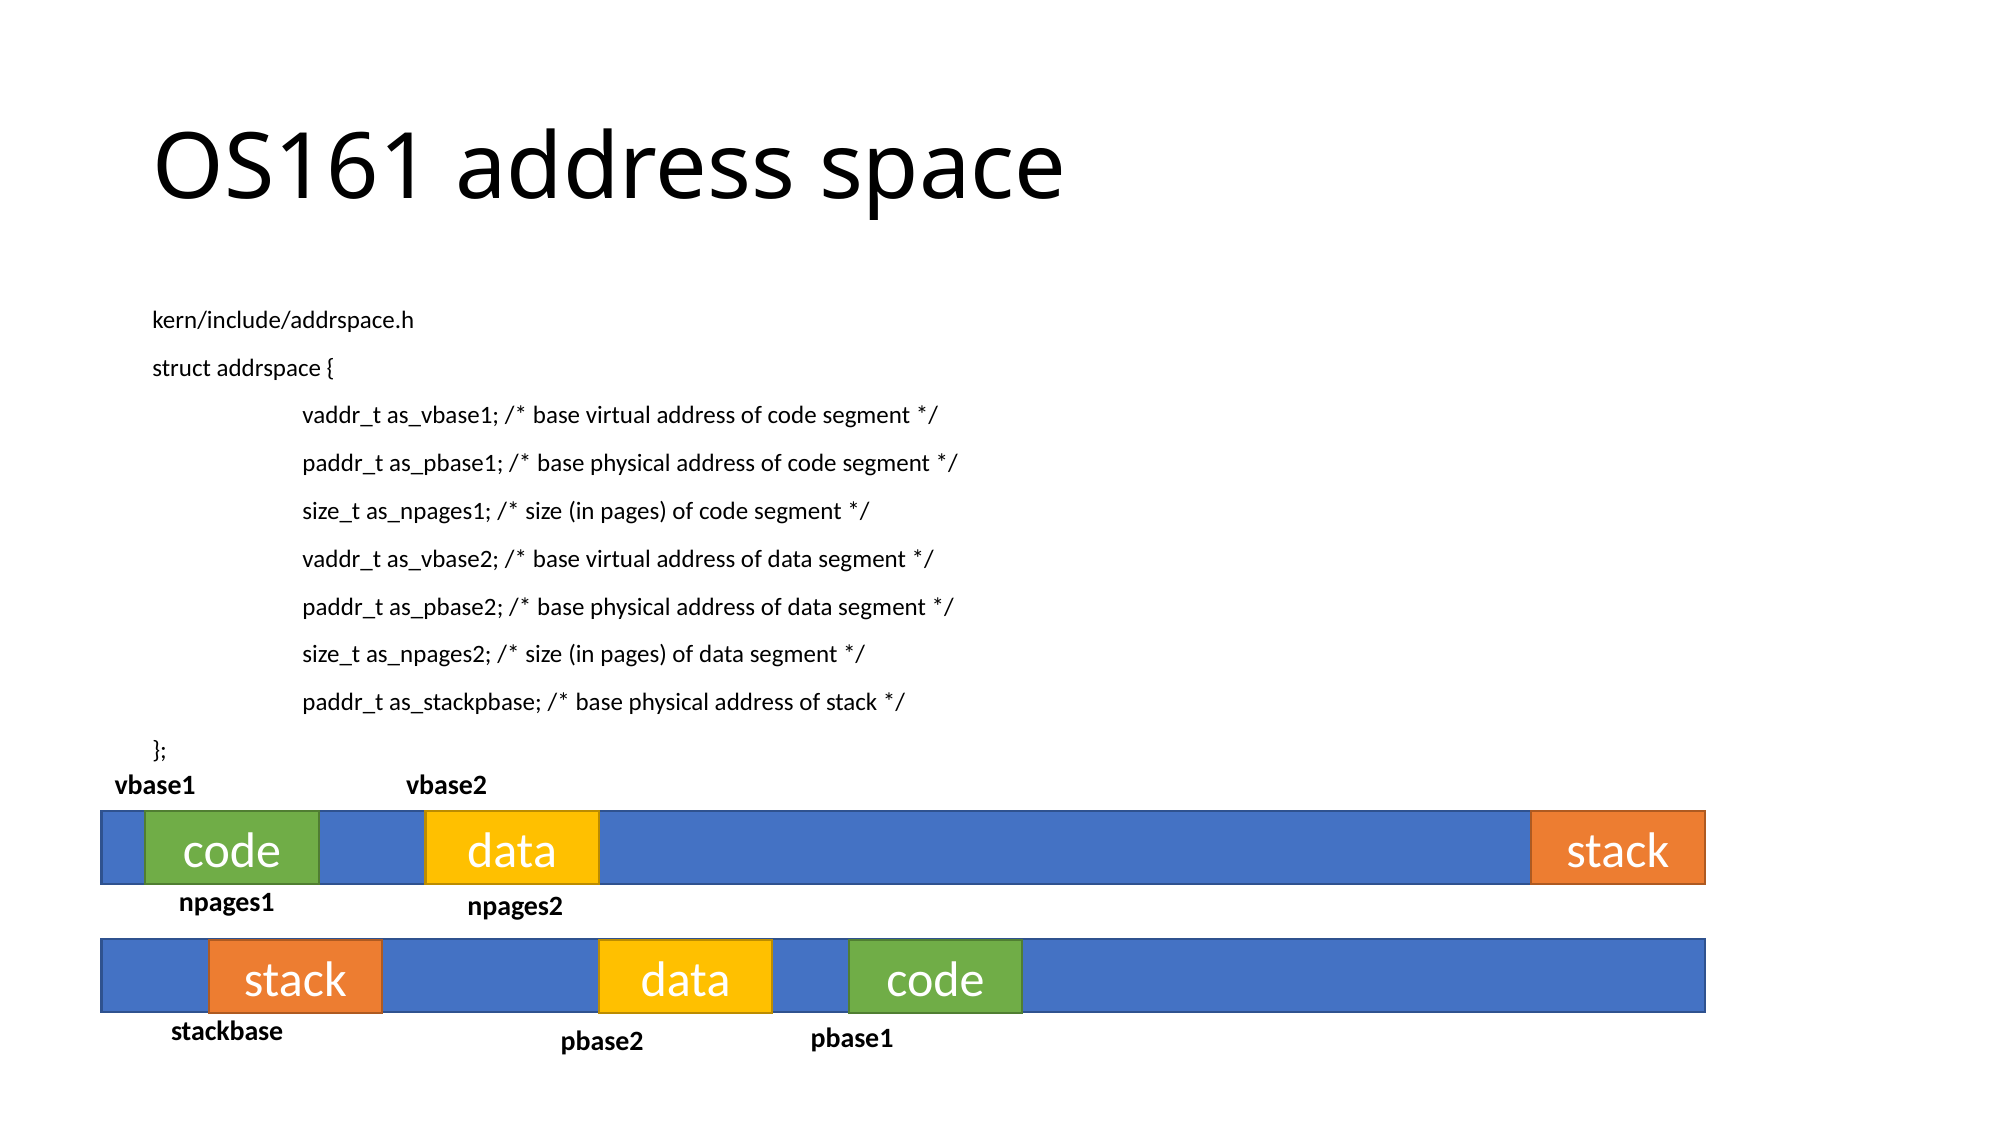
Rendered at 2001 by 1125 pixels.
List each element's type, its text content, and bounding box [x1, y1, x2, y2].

text_box vbase1 [88, 756, 216, 810]
text_box stack [208, 939, 382, 1014]
text_box [319, 810, 425, 885]
text_box code [145, 810, 319, 885]
text_box npages2 [441, 877, 584, 931]
text_box stackbase [144, 1002, 304, 1057]
text_box stack [1531, 810, 1705, 885]
text_box pbase2 [534, 1013, 664, 1067]
text_box [101, 810, 145, 885]
text_box code [848, 939, 1023, 1014]
list kern/include/addrspace.h struct addrspace { vaddr_t as_vbase1; /* base virtual address of code segment */ paddr_t as_pbase1; /* base physical address of code segment */ size_t as_npages1; /* size (in pages) of code segment */ vaddr_t as_vbase2; /* base virtual address of data segment */ paddr_t as_pbase2; /* base physical address of data segment */ size_t as_npages2; /* size (in pages) of data segment */ paddr_t as_stackpbase; /* base physical address of stack */ }; [137, 299, 1863, 1014]
text_box [599, 810, 1531, 885]
text_box npages1 [152, 873, 295, 928]
title OS161 address space [137, 59, 1863, 278]
text_box data [425, 810, 599, 885]
text_box [101, 938, 1705, 1013]
text_box data [598, 939, 773, 1014]
text_box vbase2 [379, 756, 508, 810]
text_box pbase1 [784, 1009, 914, 1064]
